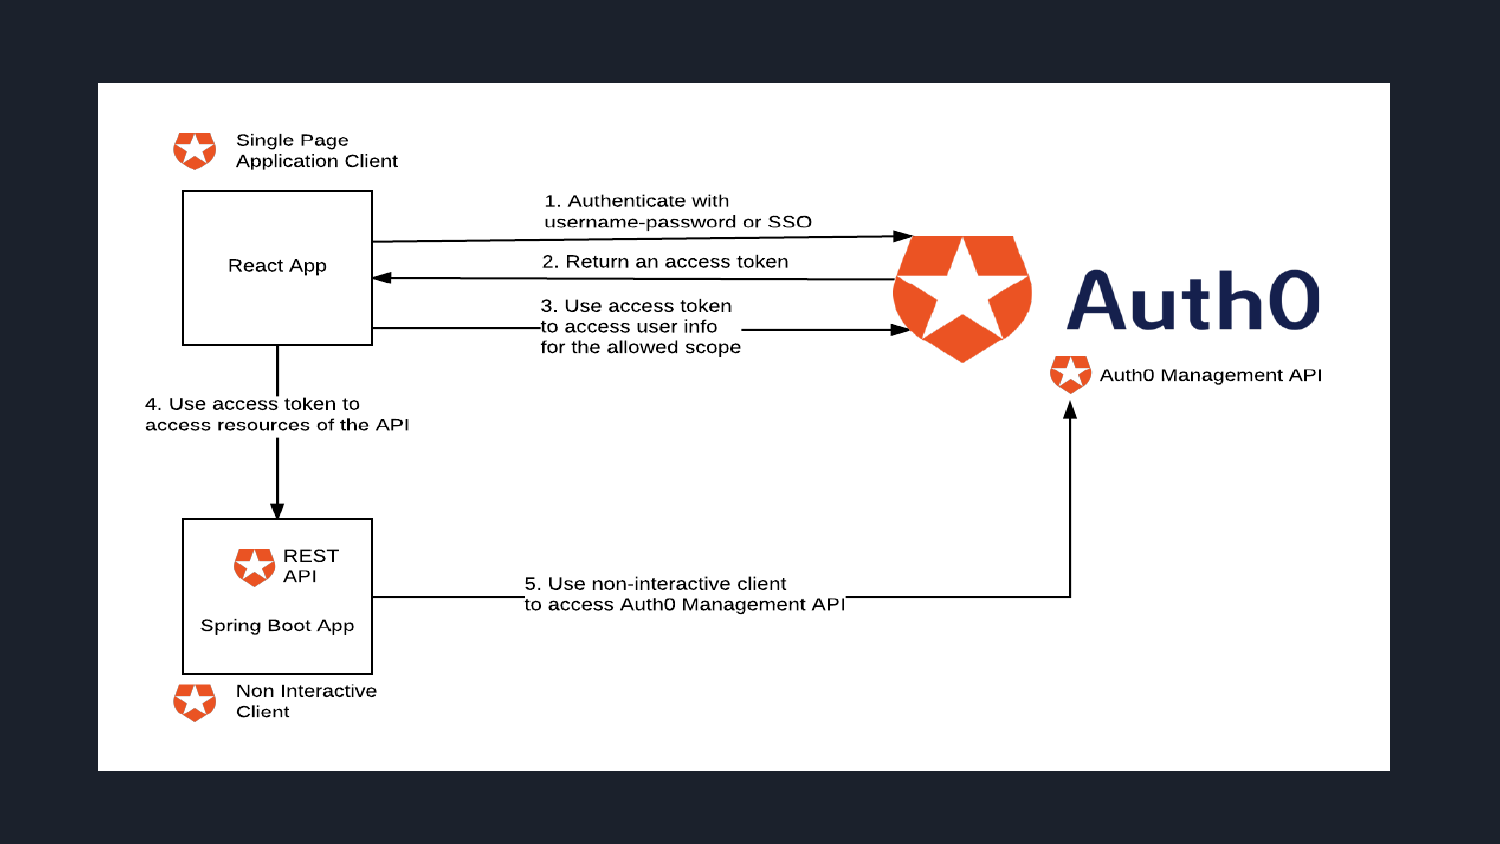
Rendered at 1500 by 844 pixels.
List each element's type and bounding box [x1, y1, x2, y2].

picture [98, 83, 1390, 771]
